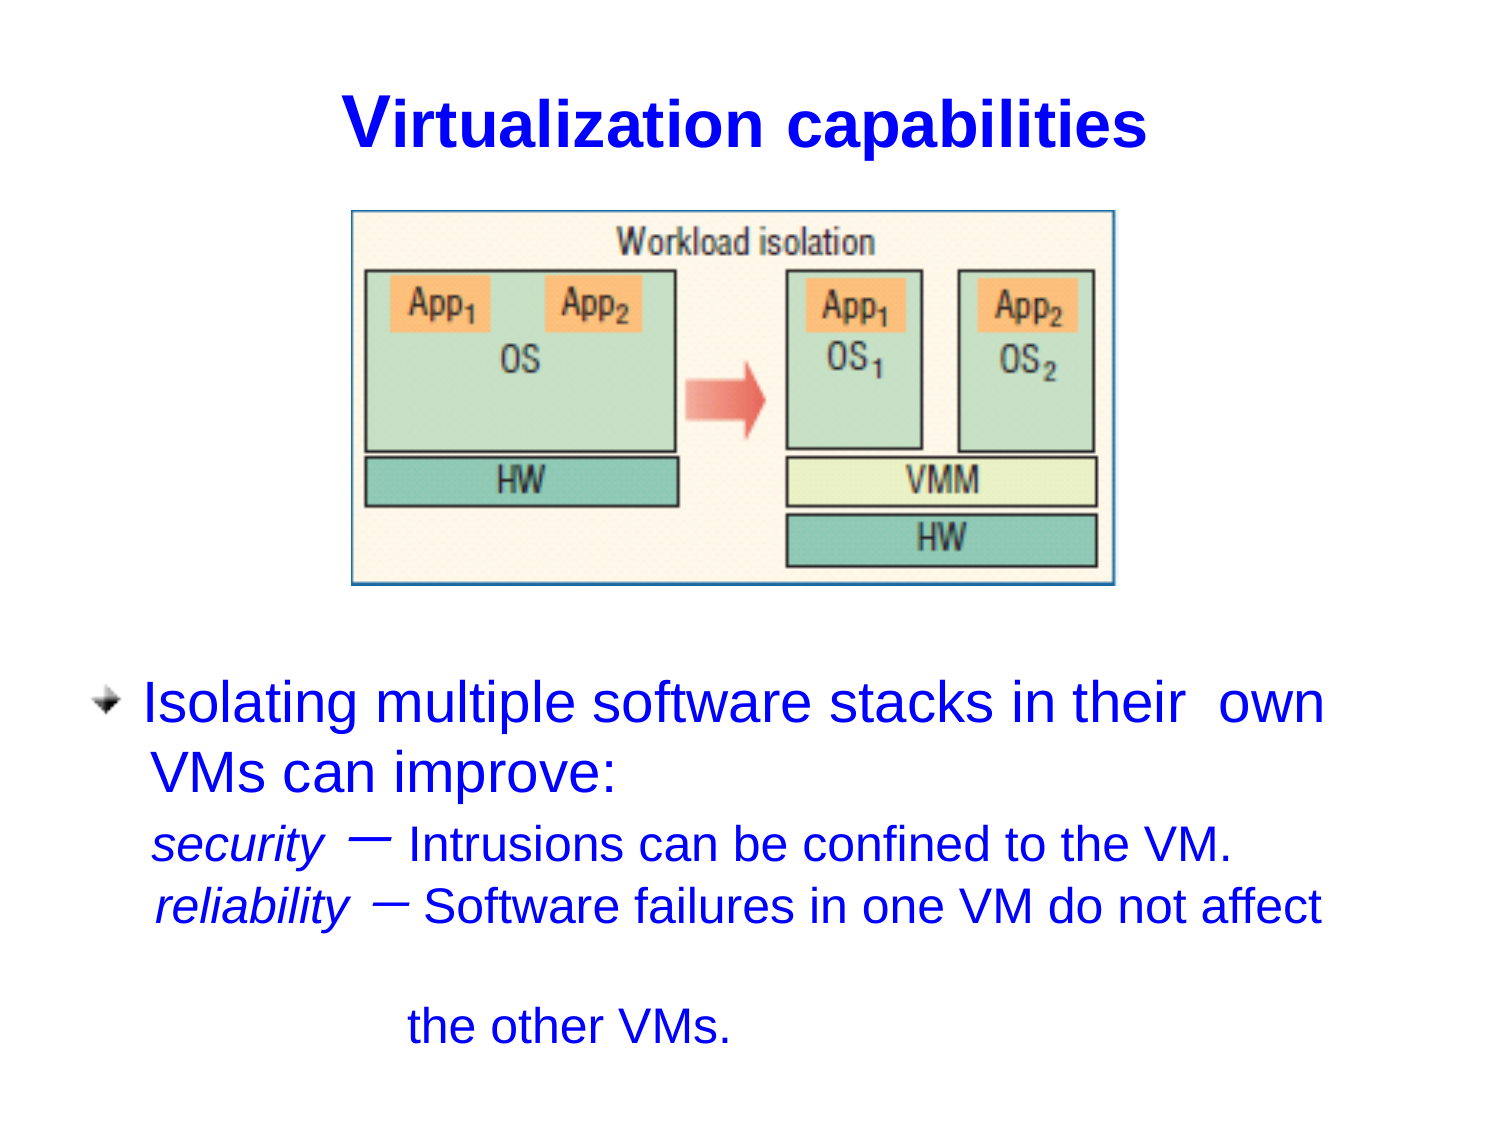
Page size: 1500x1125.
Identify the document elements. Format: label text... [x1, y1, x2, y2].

picture [351, 210, 1119, 587]
title Virtualization capabilities [70, 23, 1421, 211]
picture [85, 678, 126, 719]
text_box Isolating multiple software stacks in their own VMs can improve: security－Intrusions can be confined to the VM. reliability－Software failures in one VM do not affect the other VMs. [70, 656, 1383, 1061]
